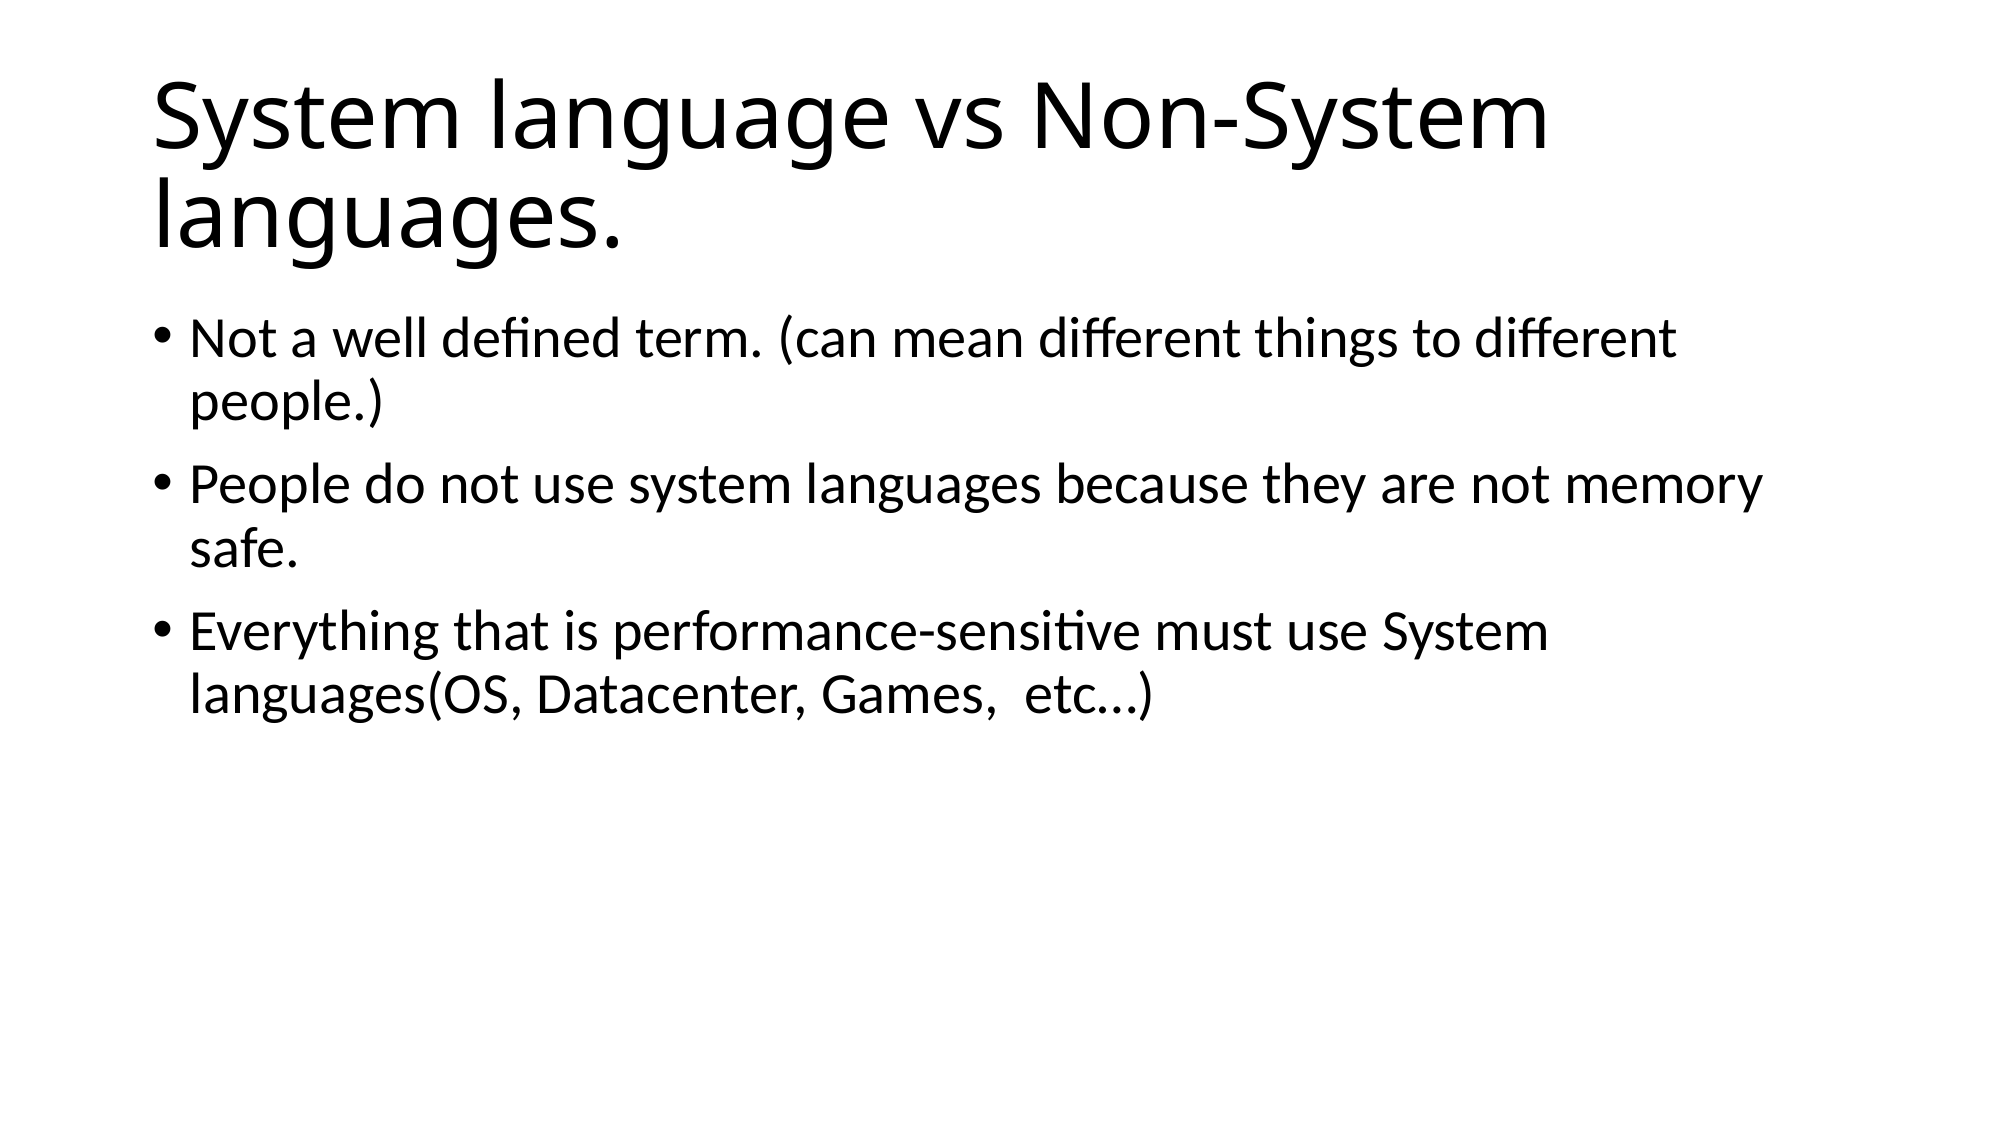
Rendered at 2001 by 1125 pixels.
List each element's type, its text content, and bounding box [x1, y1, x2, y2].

list Not a well defined term. (can mean different things to different people.) People do not use system languages because they are not memory safe. Everything that is performance-sensitive must use System languages(OS, Datacenter, Games, etc…) [137, 299, 1863, 1014]
title System language vs Non-System languages. [137, 59, 1863, 278]
